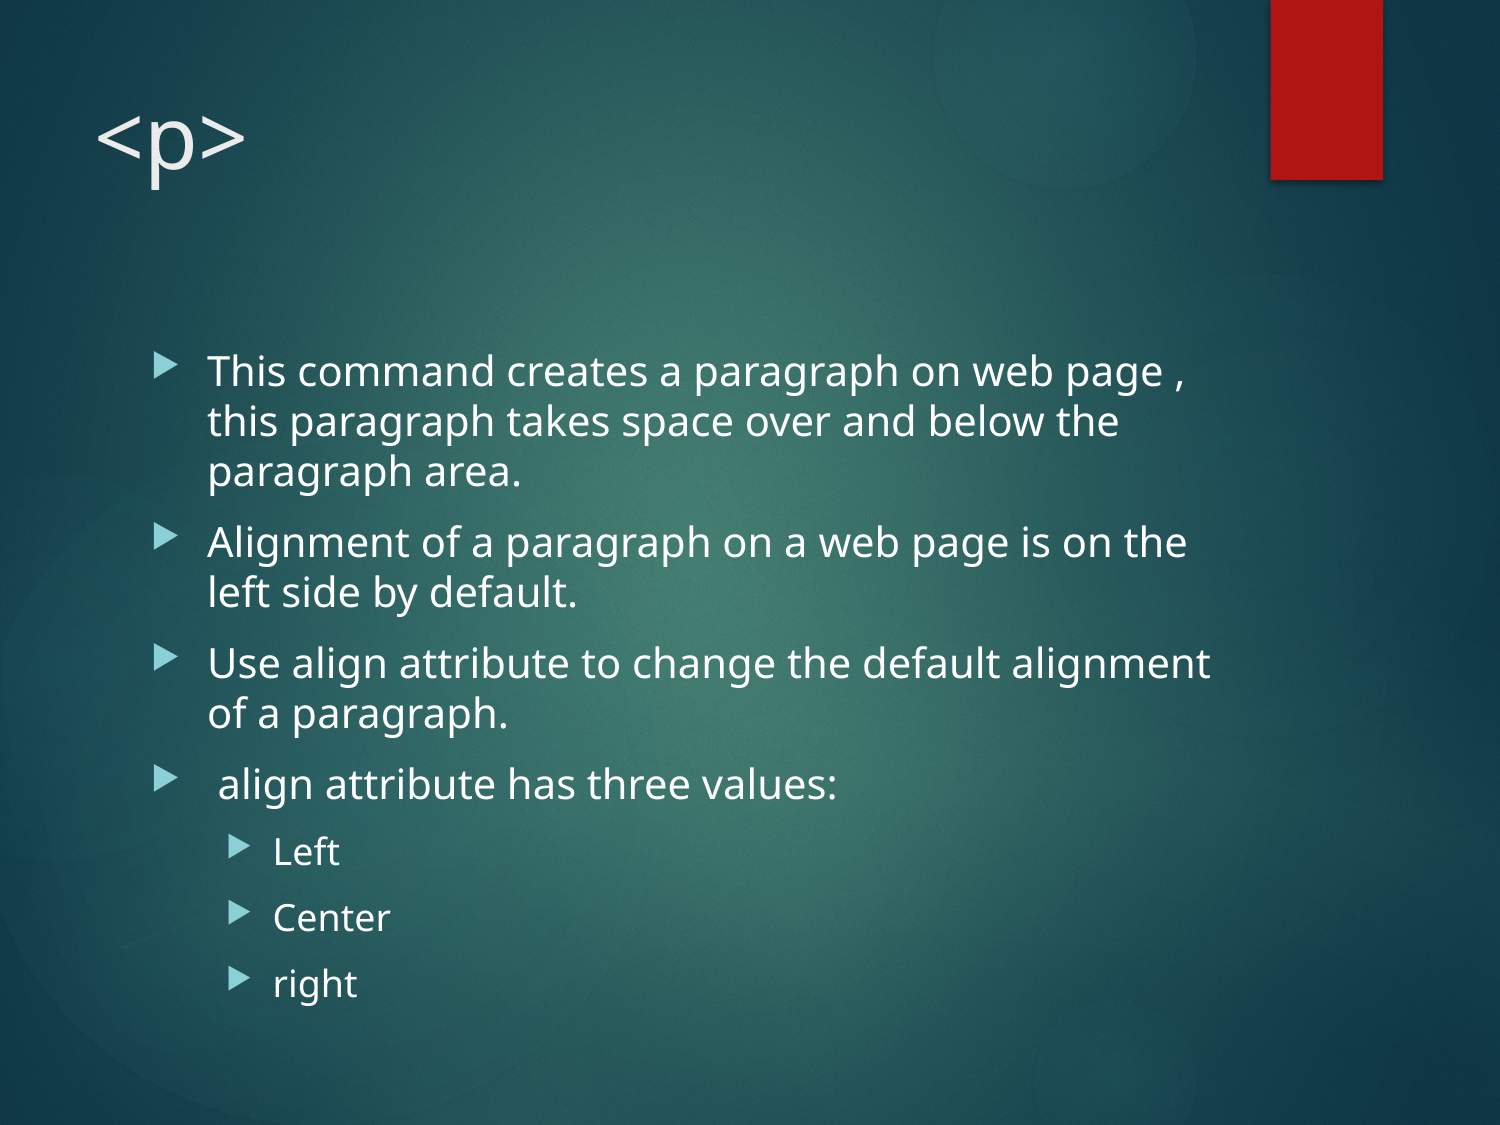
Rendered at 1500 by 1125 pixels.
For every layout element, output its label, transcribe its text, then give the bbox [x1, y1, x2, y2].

list This command creates a paragraph on web page , this paragraph takes space over and below the paragraph area. Alignment of a paragraph on a web page is on the left side by default. Use align attribute to change the default alignment of a paragraph. align attribute has three values: Left Center right [135, 336, 1237, 1025]
title <p> [79, 74, 1237, 304]
